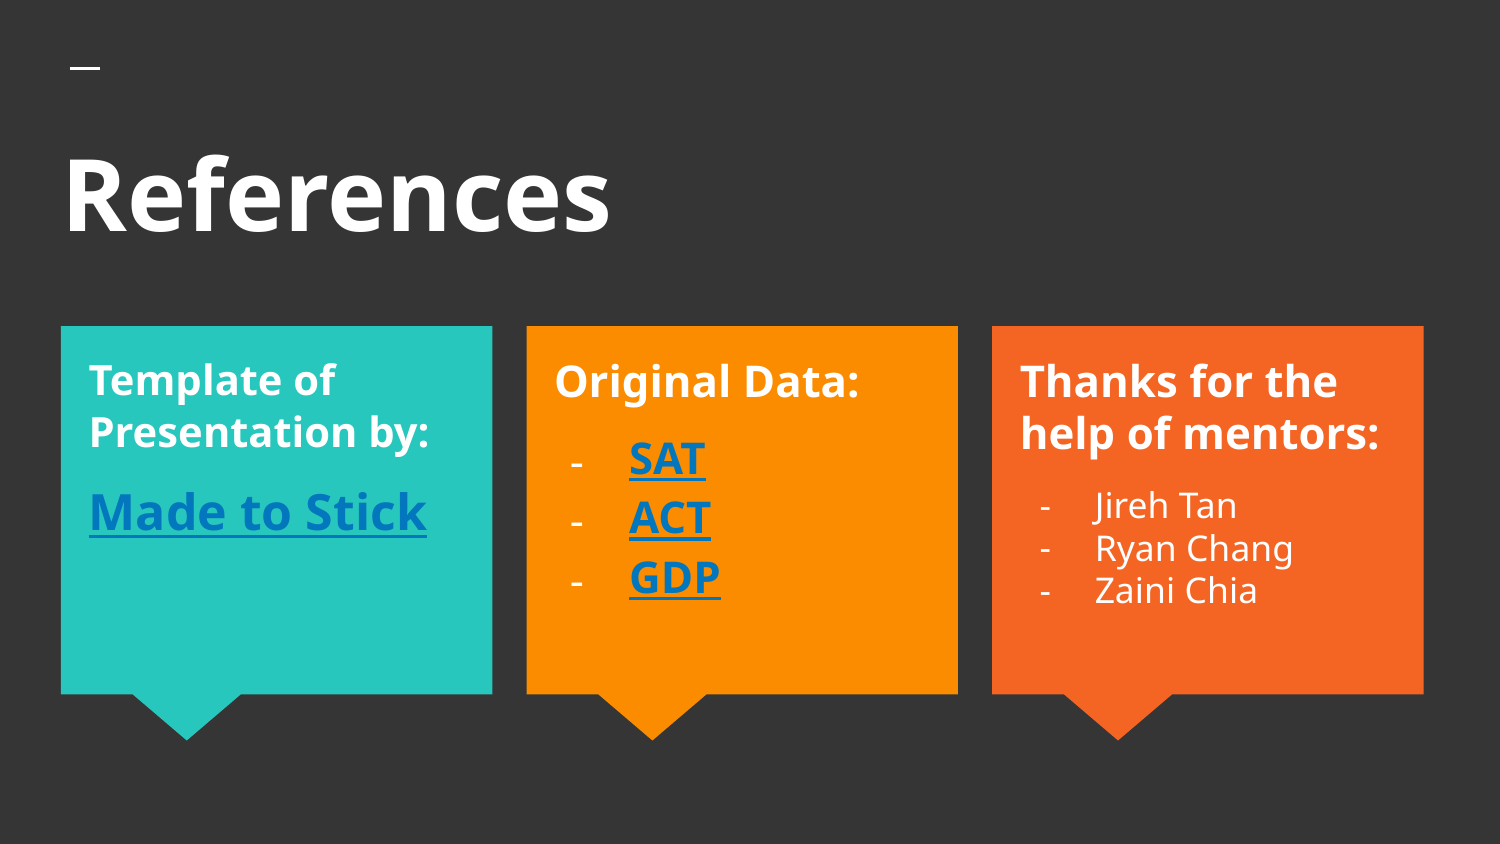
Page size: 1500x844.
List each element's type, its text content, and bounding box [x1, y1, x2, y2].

title Thanks for the help of mentors: Jireh Tan Ryan Chang Zaini Chia [1004, 338, 1412, 668]
text_box [526, 326, 958, 741]
title References [46, 116, 1461, 285]
title Template of Presentation by: Made to Stick [73, 338, 481, 668]
text_box [992, 326, 1424, 741]
title Original Data: SAT ACT GDP [539, 338, 947, 668]
text_box [60, 326, 493, 741]
